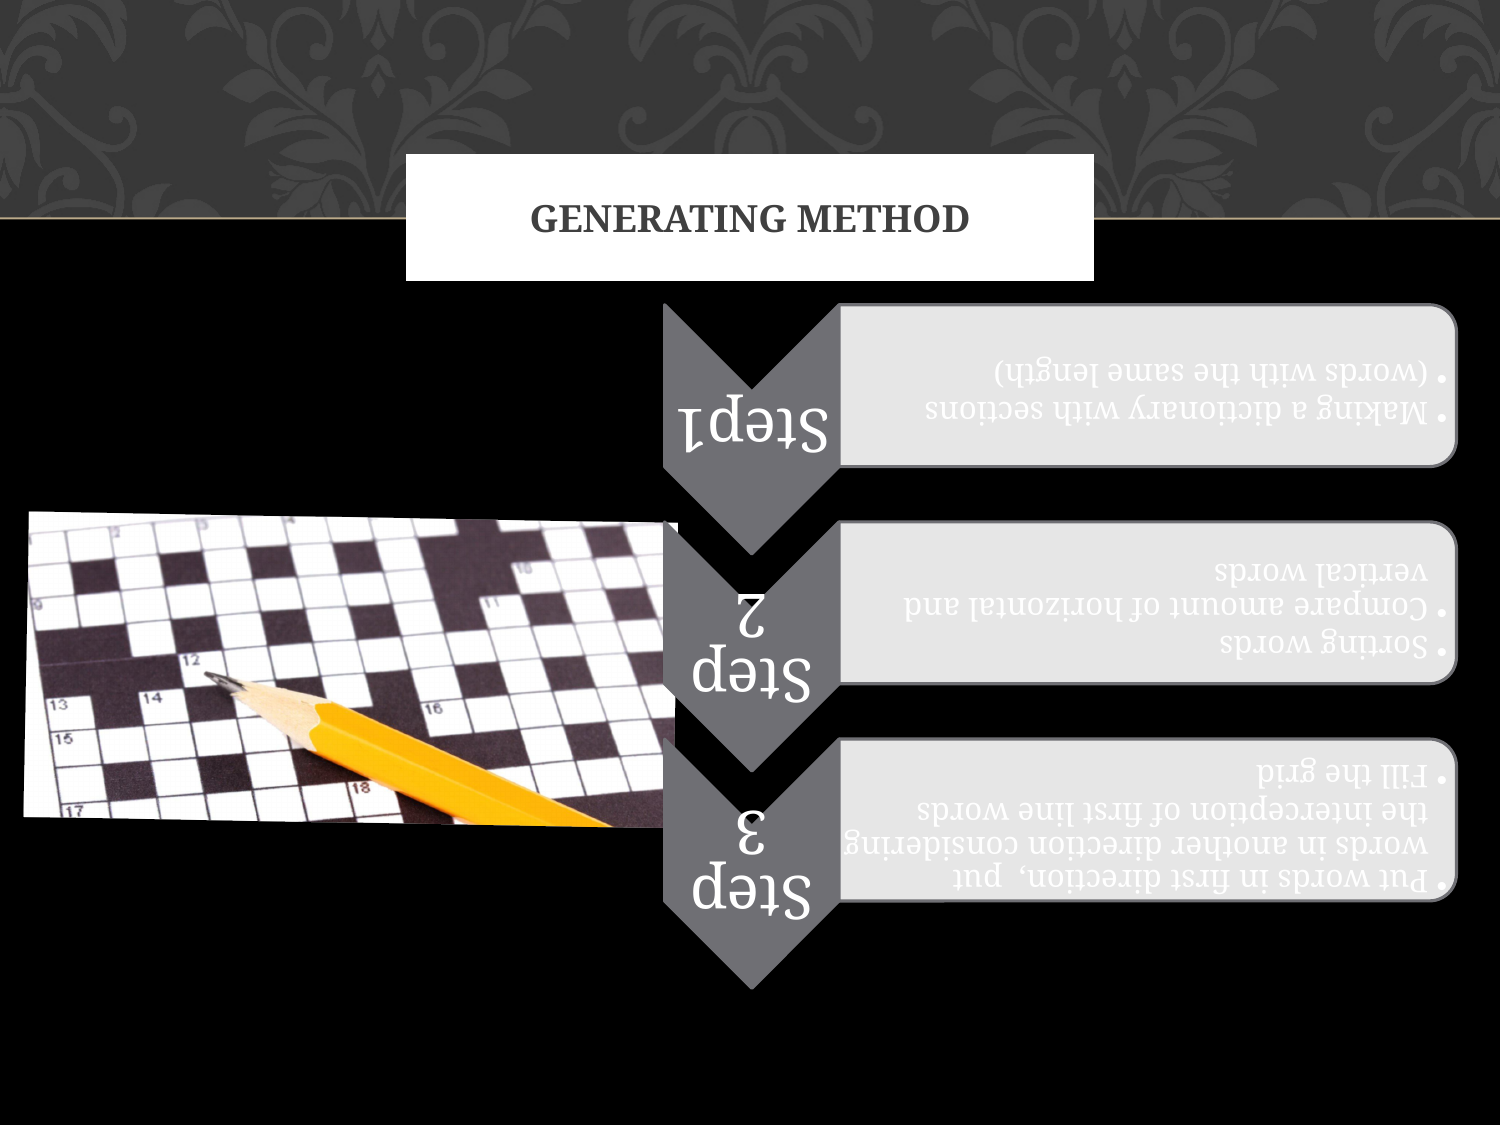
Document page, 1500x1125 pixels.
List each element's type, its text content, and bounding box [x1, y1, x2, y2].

title Generating method [406, 154, 1094, 281]
picture [373, 822, 663, 828]
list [664, 304, 1457, 989]
picture [29, 512, 280, 517]
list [26, 517, 658, 822]
